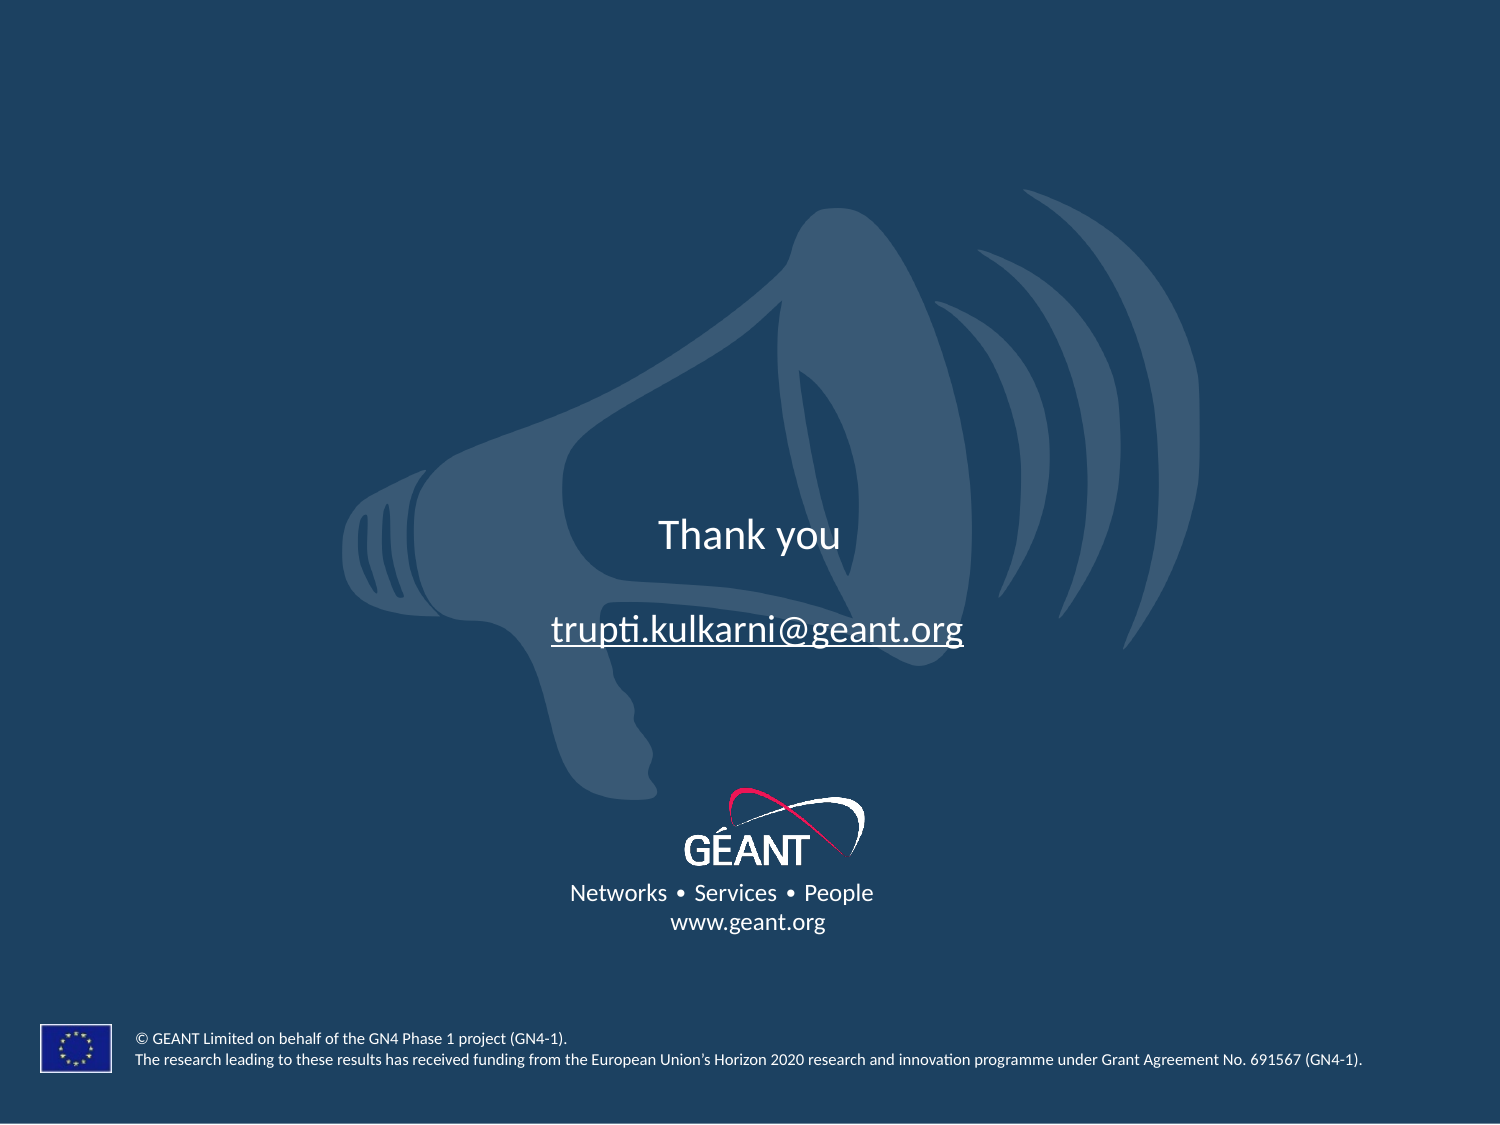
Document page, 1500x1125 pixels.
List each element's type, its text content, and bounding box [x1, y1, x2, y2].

list trupti.kulkarni@geant.org [346, 600, 1177, 659]
picture [675, 783, 875, 870]
picture [40, 1024, 112, 1073]
